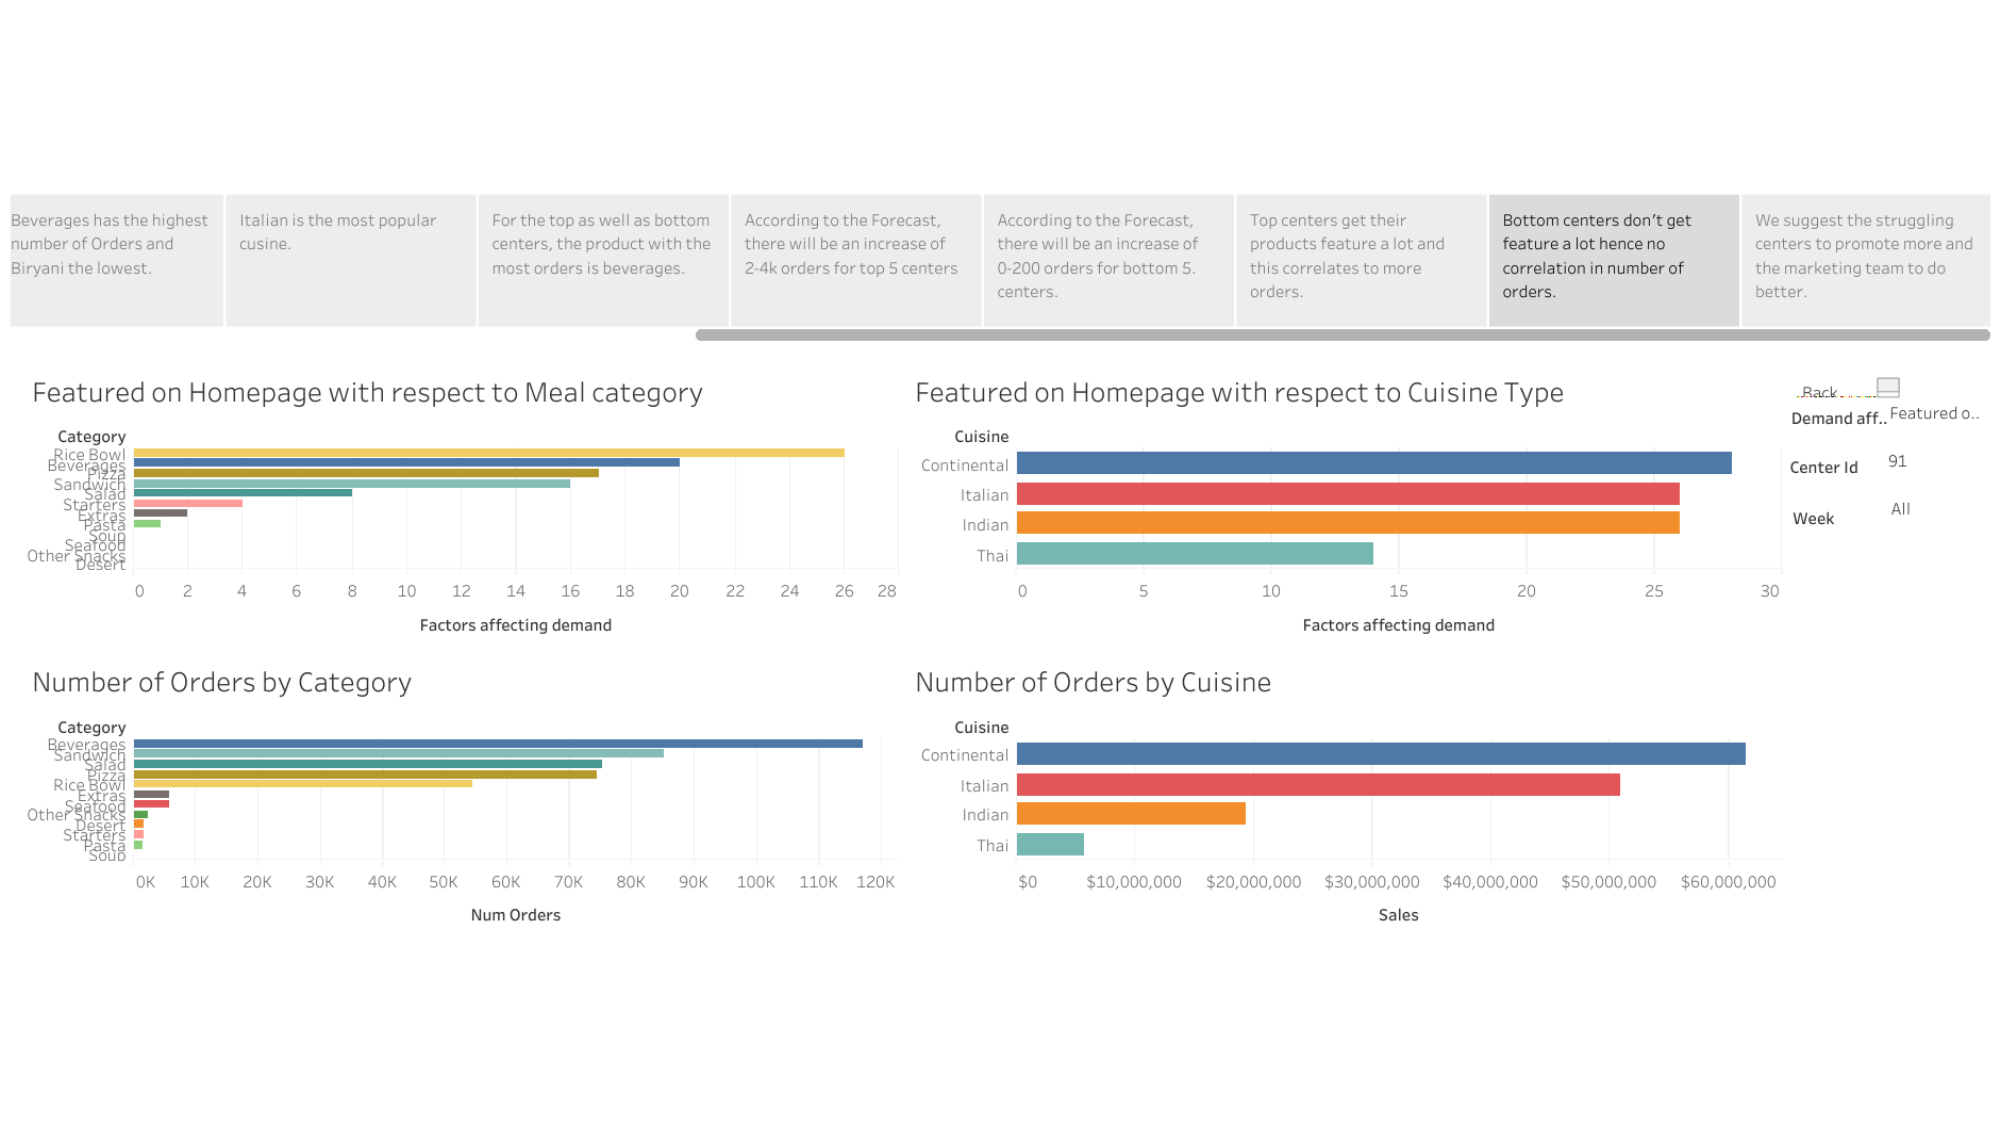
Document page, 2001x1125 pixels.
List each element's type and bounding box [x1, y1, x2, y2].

picture [0, 164, 2000, 961]
